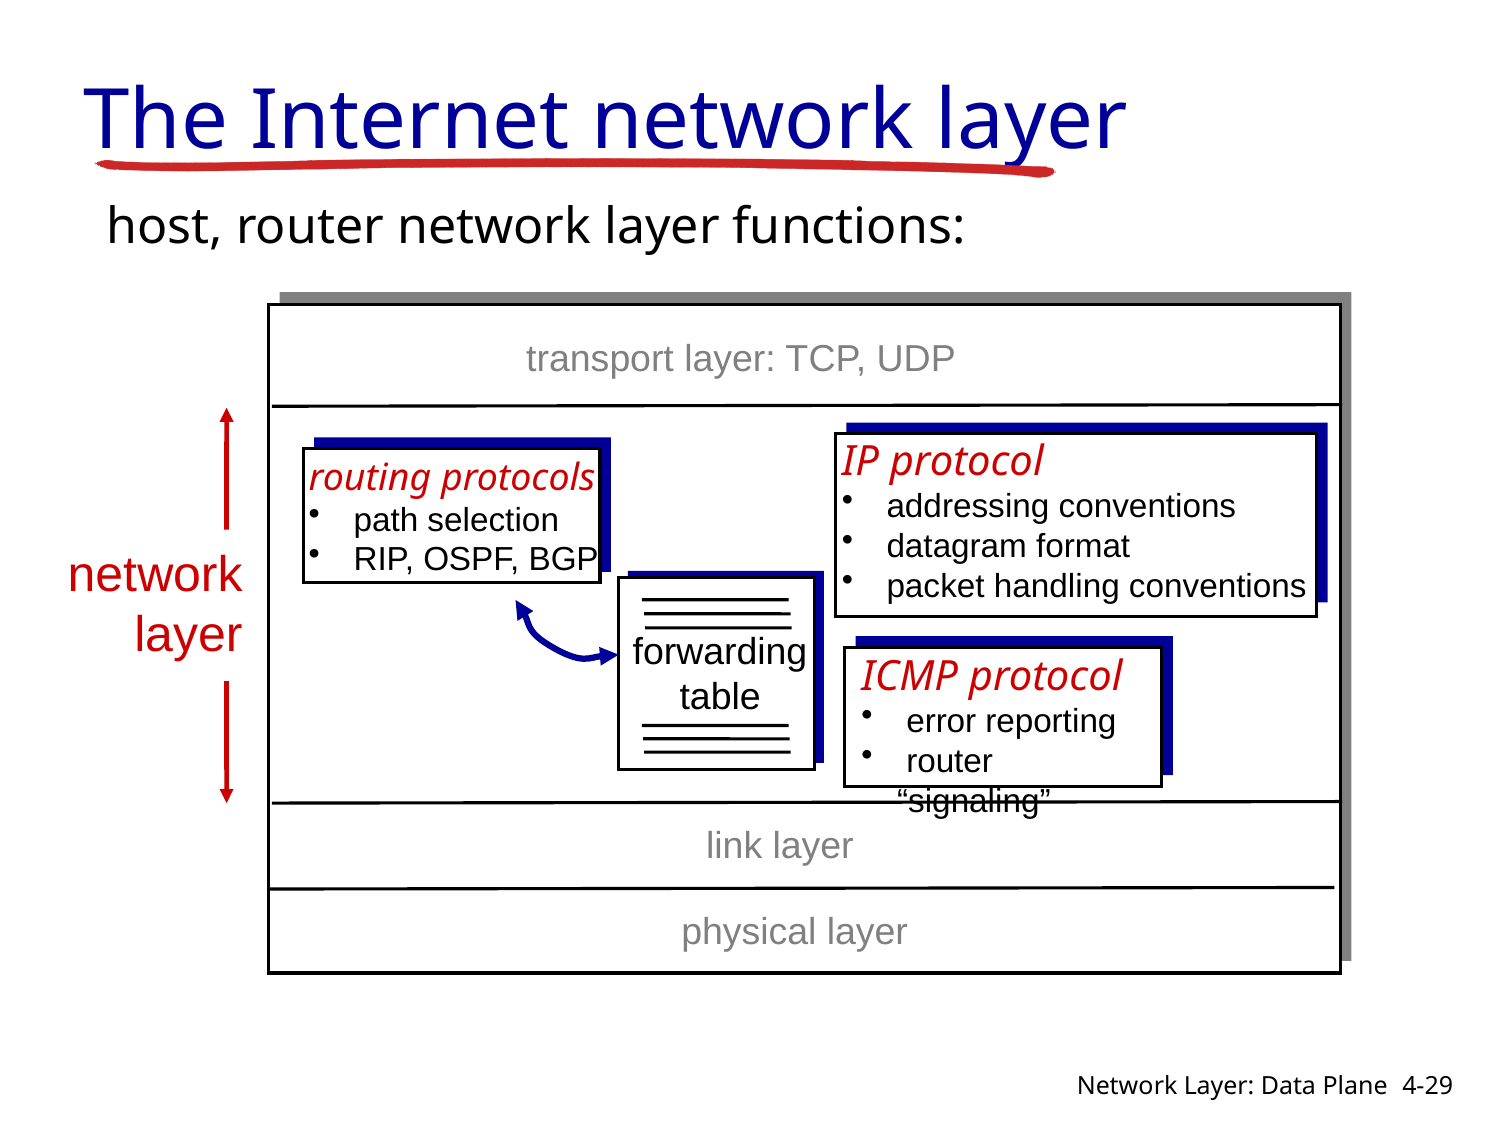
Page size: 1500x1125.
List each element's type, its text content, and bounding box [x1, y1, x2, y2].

list host, router network layer functions: [91, 195, 1328, 267]
footer Network Layer: Data Plane [1045, 1062, 1404, 1102]
text_box network layer [52, 534, 258, 670]
text_box [220, 407, 233, 530]
text_box ICMP protocol error reporting router “signaling” [846, 641, 1159, 827]
text_box [279, 292, 1352, 961]
text_box [855, 636, 1173, 776]
picture [91, 153, 1067, 183]
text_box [835, 422, 1328, 617]
text_box [268, 304, 1341, 974]
text_box [515, 600, 612, 662]
text_box [220, 681, 233, 804]
text_box transport layer: TCP, UDP [511, 326, 971, 386]
title The Internet network layer [68, 21, 1344, 210]
text_box routing protocols path selection RIP, OSPF, BGP [293, 445, 614, 585]
text_box link layer [691, 813, 869, 874]
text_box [617, 570, 825, 771]
text_box [314, 437, 611, 445]
slide_number 4-29 [1386, 1061, 1480, 1108]
text_box physical layer [666, 899, 923, 960]
